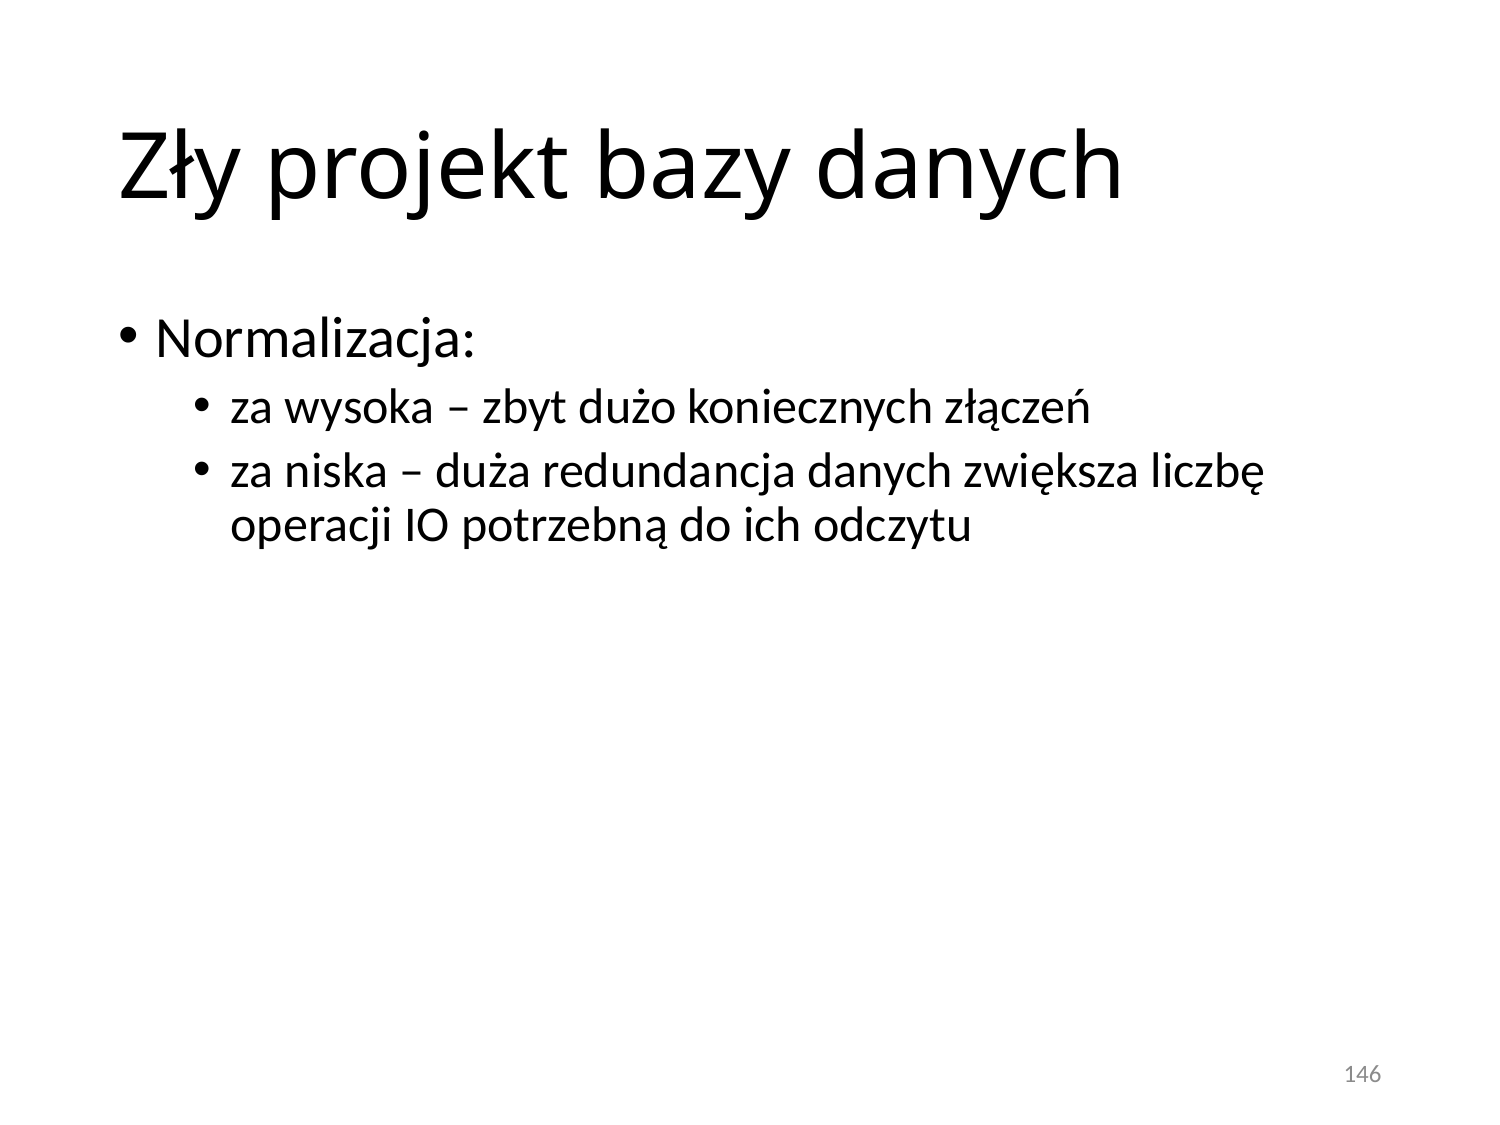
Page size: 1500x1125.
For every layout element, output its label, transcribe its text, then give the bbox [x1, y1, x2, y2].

title Zły projekt bazy danych [103, 59, 1397, 278]
list Normalizacja: za wysoka – zbyt dużo koniecznych złączeń za niska – duża redundancja danych zwiększa liczbę operacji IO potrzebną do ich odczytu [103, 299, 1397, 1014]
slide_number 146 [1059, 1042, 1397, 1103]
